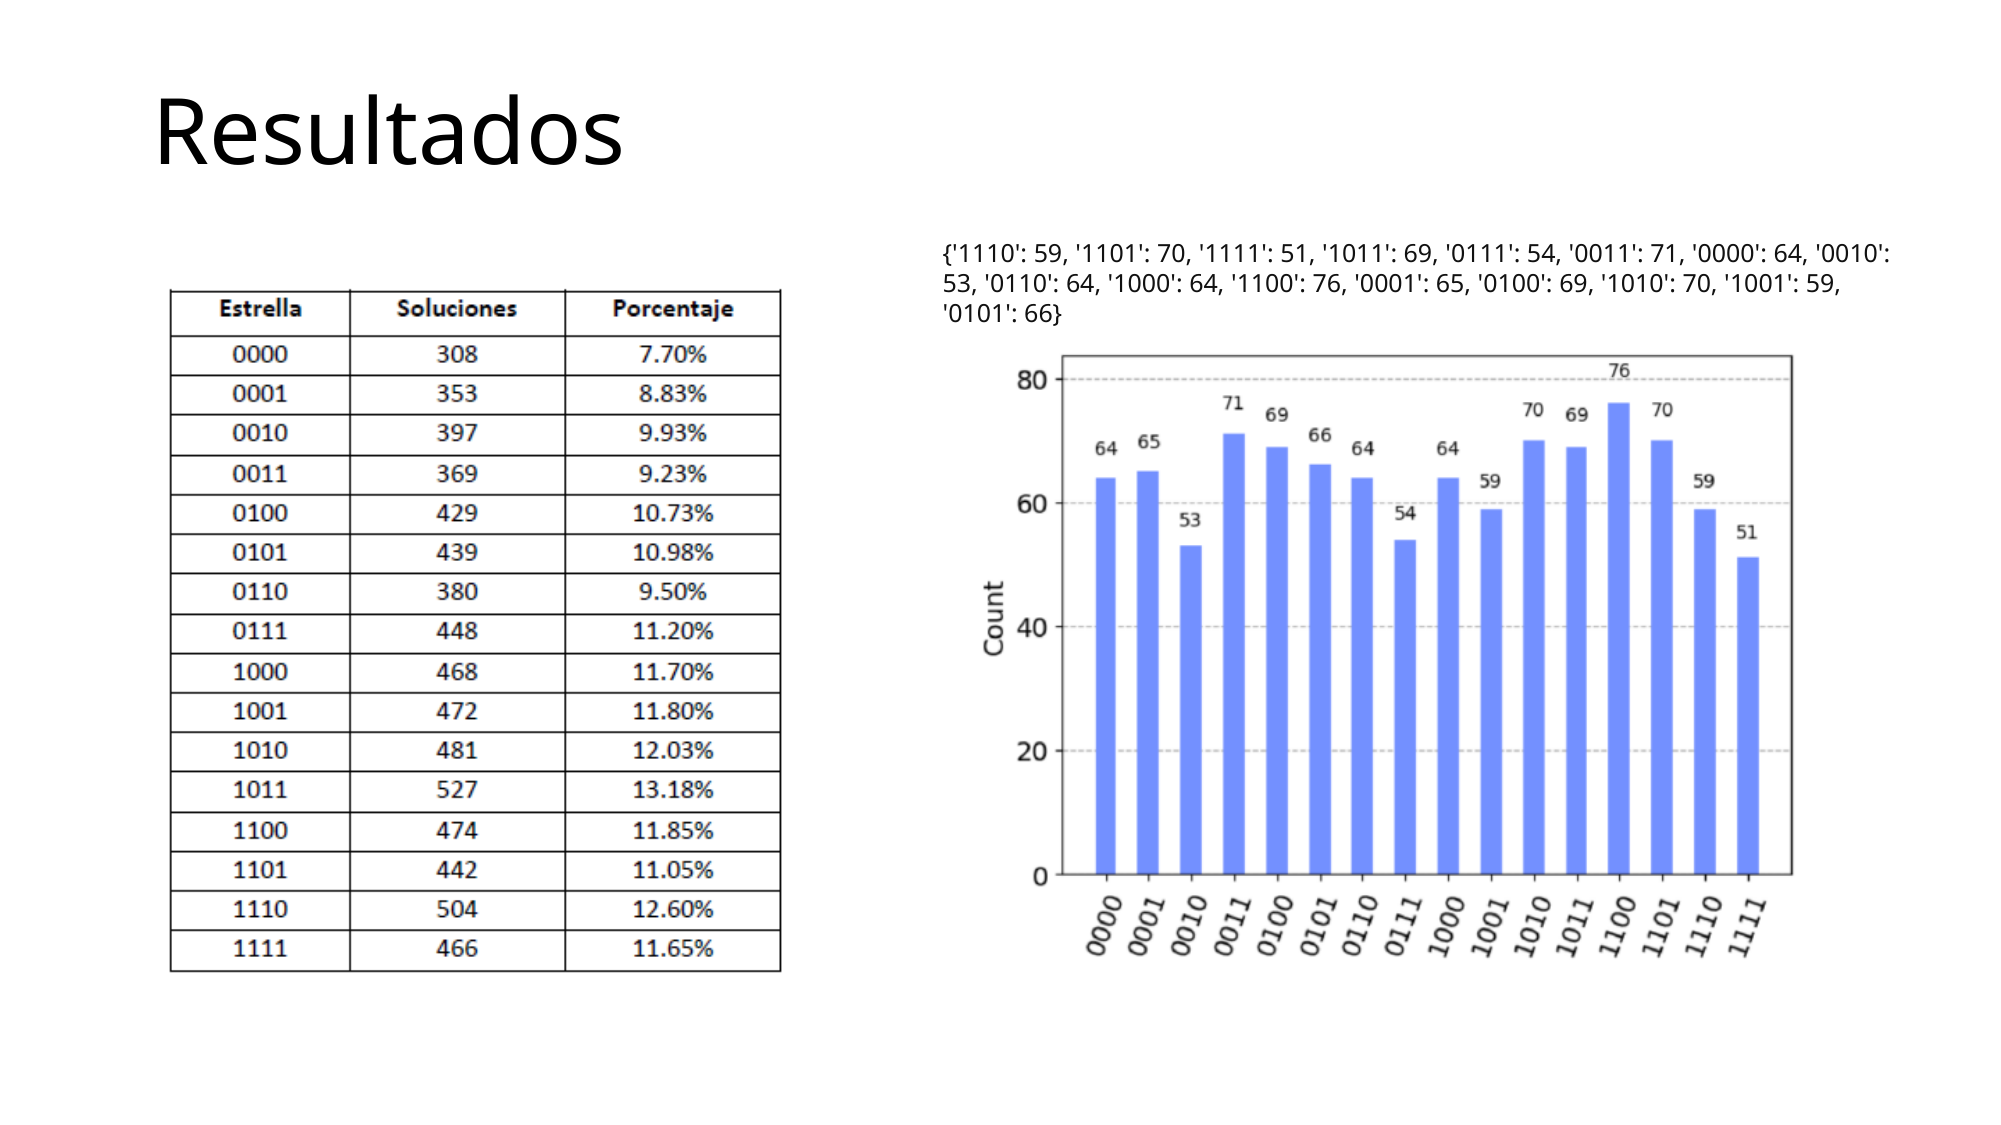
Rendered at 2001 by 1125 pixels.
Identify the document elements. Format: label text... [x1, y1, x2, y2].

picture [956, 326, 1840, 994]
text_box {'1110': 59, '1101': 70, '1111': 51, '1011': 69, '0111': 54, '0011': 71, '0000': 64, '0010': 53, '0110': 64, '1000': 64, '1100': 76, '0001': 65, '0100': 69, '1010': 70, '1001': 59, '0101': 66} [927, 230, 1928, 335]
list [160, 281, 797, 986]
title Resultados [137, 59, 1863, 210]
